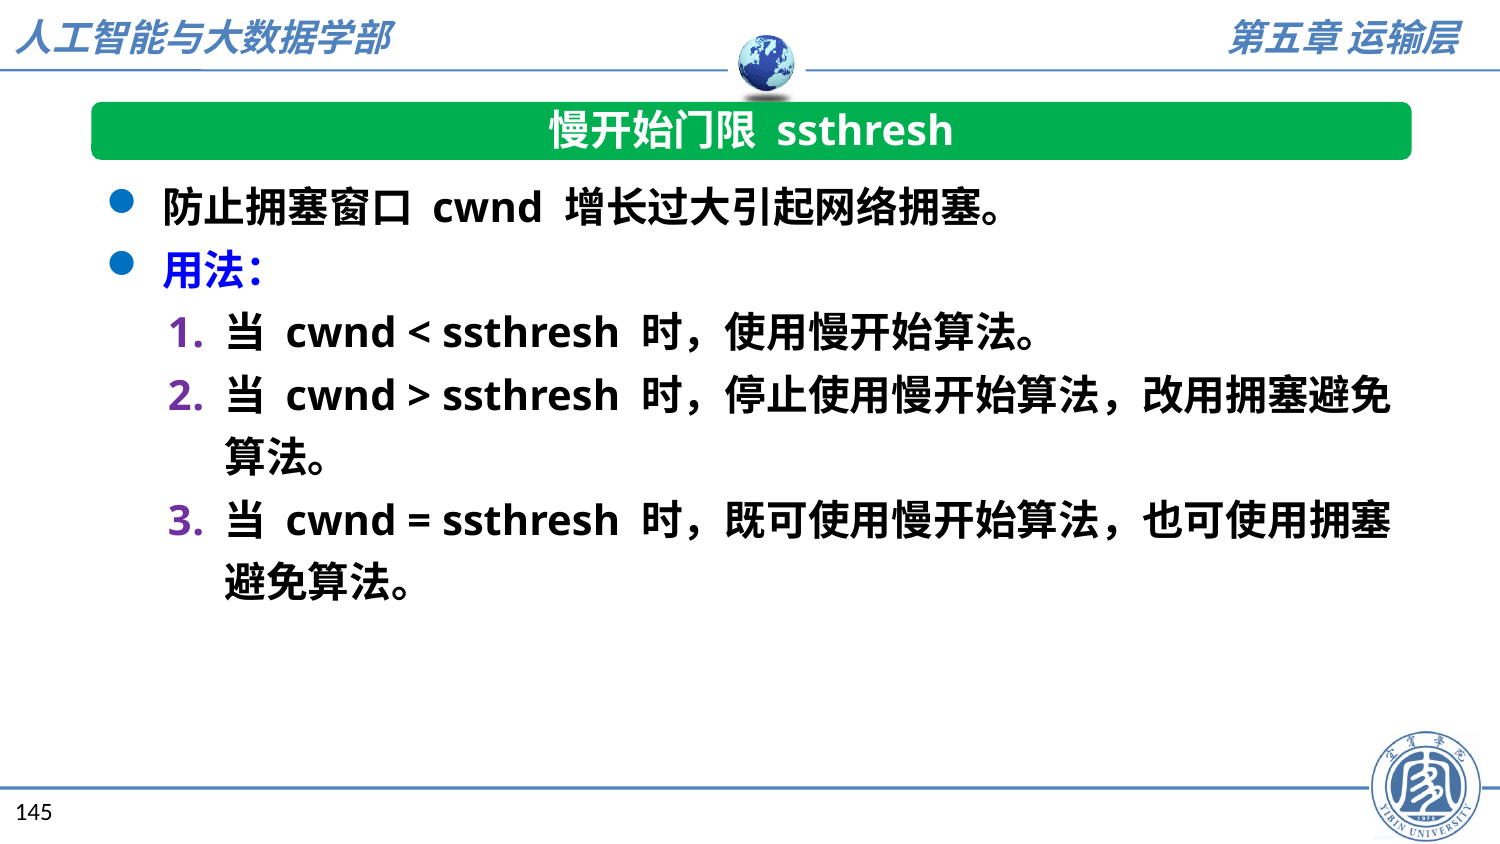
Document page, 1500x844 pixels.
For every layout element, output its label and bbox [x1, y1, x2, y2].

text_box [91, 96, 1434, 614]
picture [736, 33, 796, 96]
slide_number [0, 787, 350, 833]
